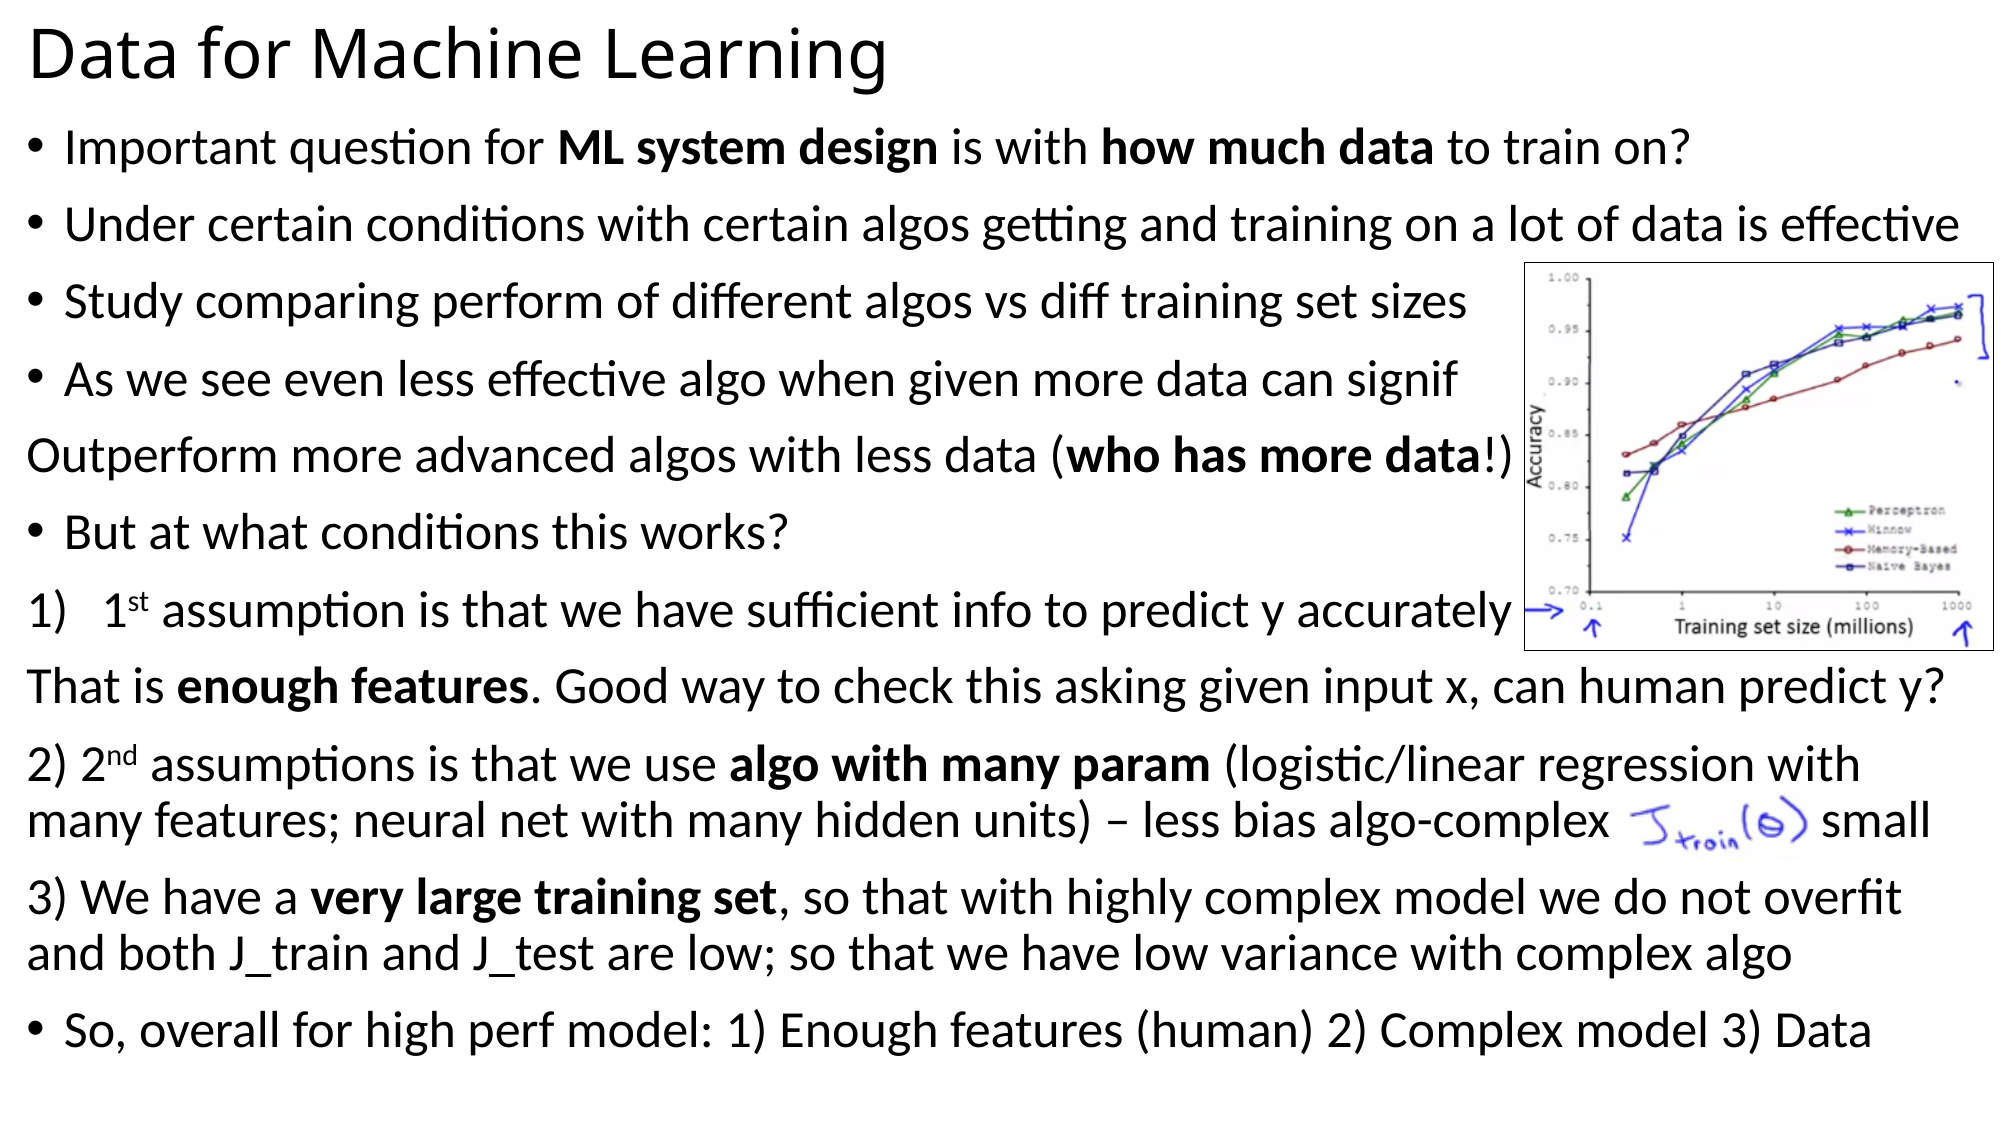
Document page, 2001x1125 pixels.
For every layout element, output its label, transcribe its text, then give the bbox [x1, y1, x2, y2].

title Data for Machine Learning [12, 11, 1962, 102]
picture [1524, 262, 1994, 651]
picture [1628, 792, 1812, 861]
list Important question for ML system design is with how much data to train on? Under certain conditions with certain algos getting and training on a lot of data is effective Study comparing perform of different algos vs diff training set sizes As we see even less effective algo when given more data can signif Outperform more advanced algos with less data (who has more data!) But at what conditions this works? 1st assumption is that we have sufficient info to predict y accurately That is enough features. Good way to check this asking given input x, can human predict y? 2) 2nd assumptions is that we use algo with many param (logistic/linear regression with many features; neural net with many hidden units) – less bias algo-complex small 3) We have a very large training set, so that with highly complex model we do not overfit and both J_train and J_test are low; so that we have low variance with complex algo So, overall for high perf model: 1) Enough features (human) 2) Complex model 3) Data [11, 112, 1985, 1104]
